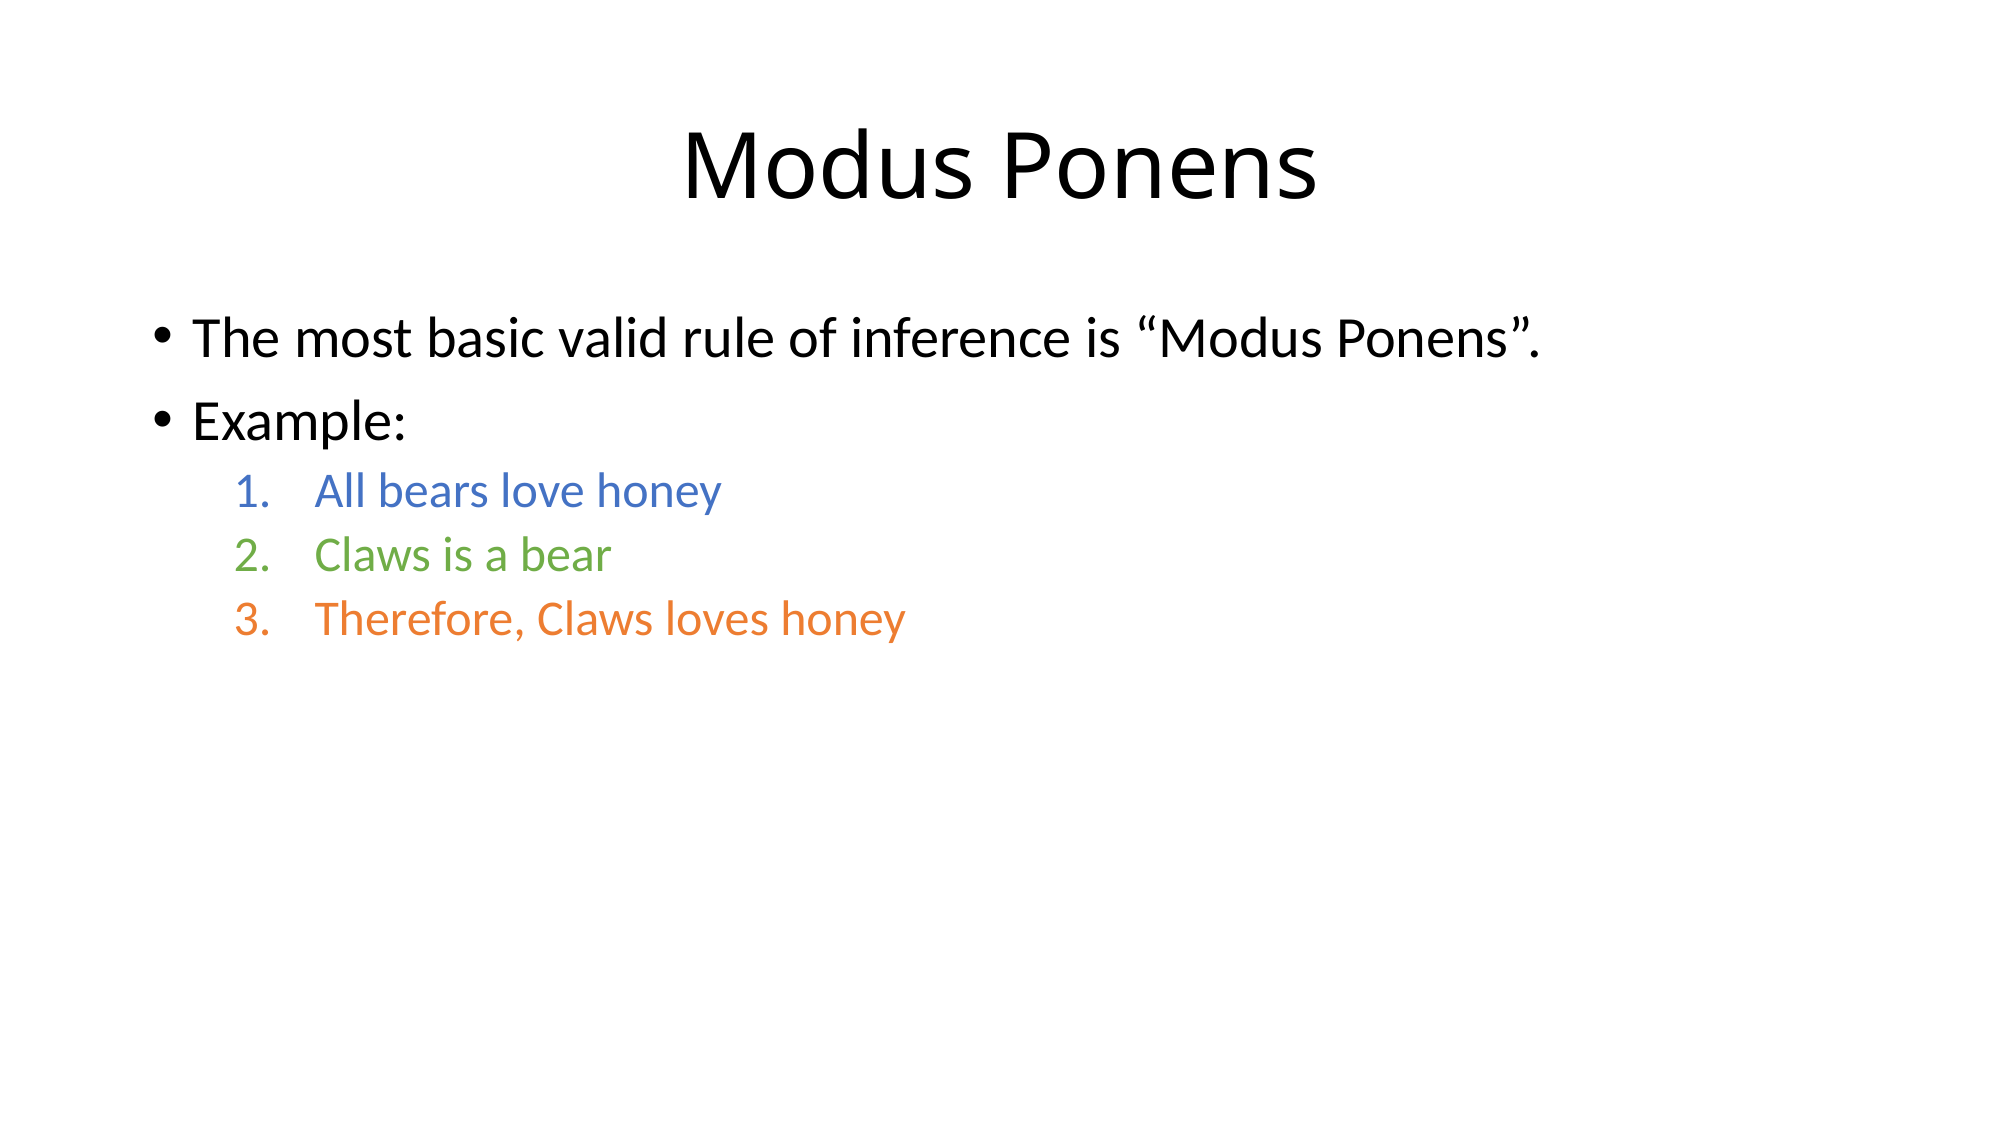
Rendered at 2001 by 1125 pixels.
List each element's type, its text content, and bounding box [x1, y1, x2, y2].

title Modus Ponens [137, 59, 1863, 278]
